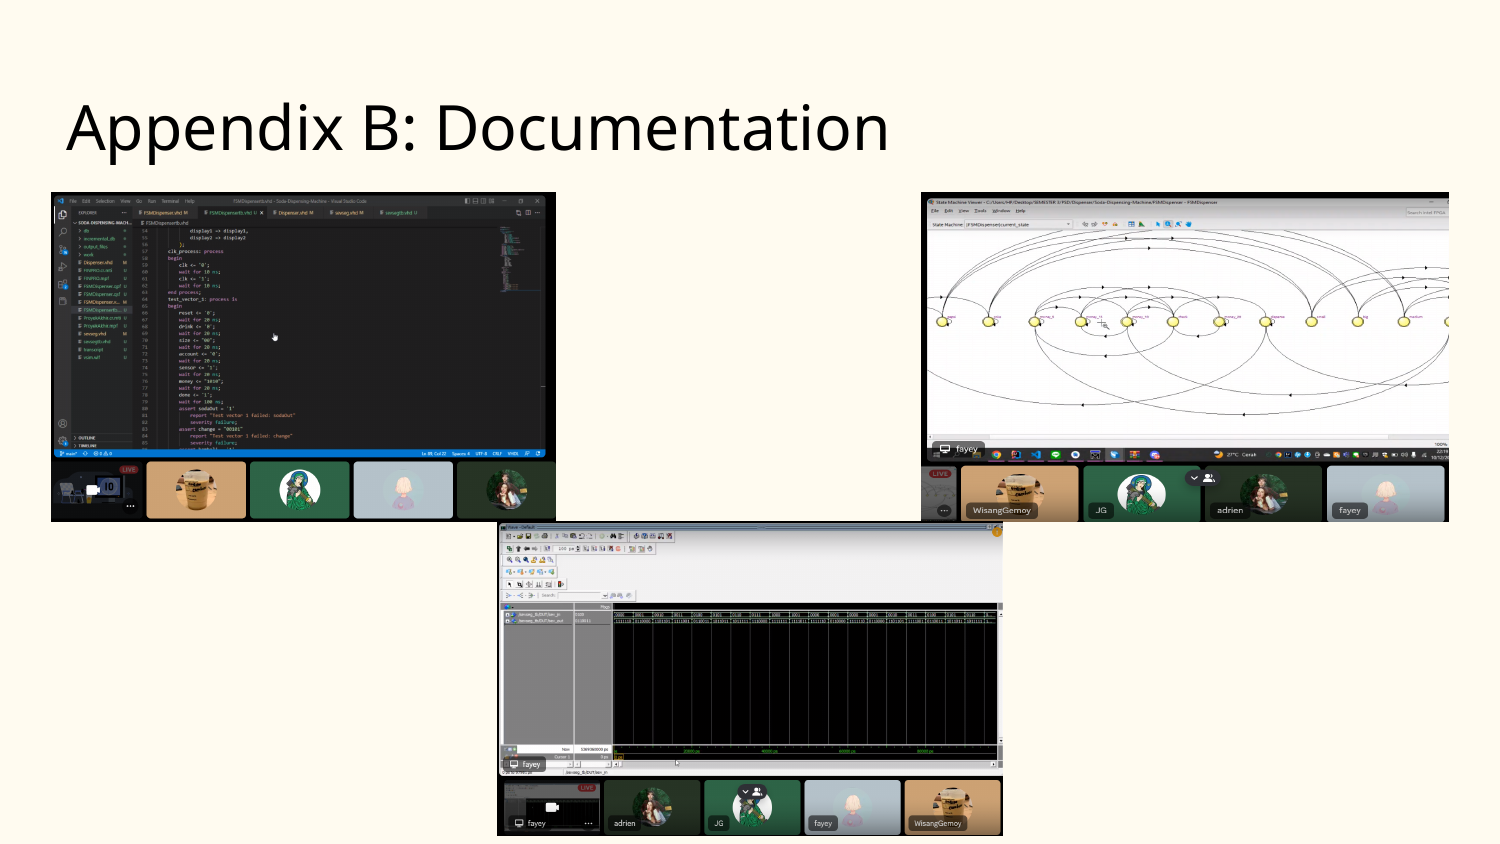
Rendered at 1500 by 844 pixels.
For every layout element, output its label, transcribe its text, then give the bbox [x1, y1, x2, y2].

title Appendix B: Documentation [51, 72, 1449, 174]
picture [50, 191, 1450, 836]
